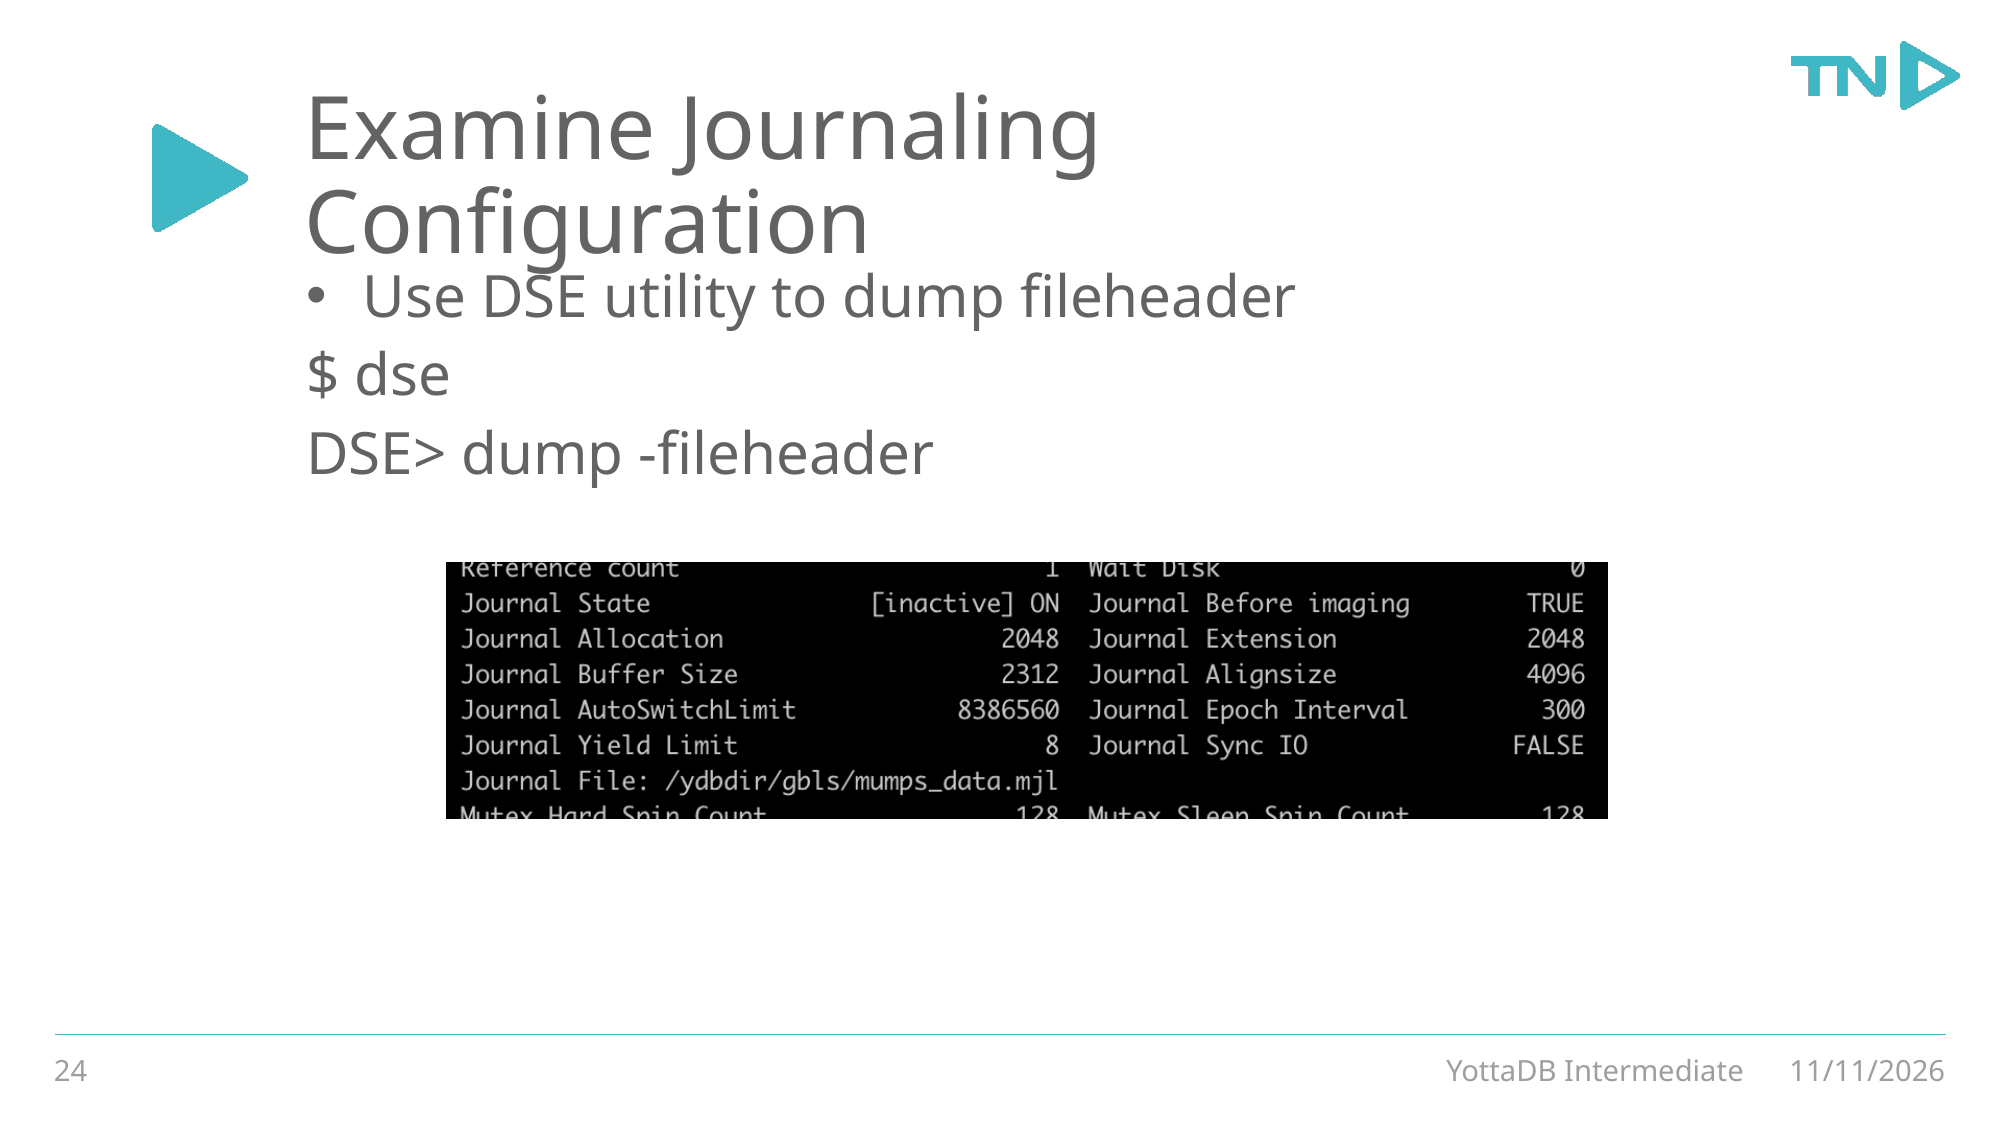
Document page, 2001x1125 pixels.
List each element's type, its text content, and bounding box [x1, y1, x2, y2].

list Use DSE utility to dump fileheader $ dse DSE> dump -fileheader [291, 251, 1589, 723]
slide_number 24 [39, 1042, 156, 1103]
footer YottaDB Intermediate [1083, 1042, 1759, 1103]
picture [1791, 41, 1960, 110]
picture [446, 562, 1608, 819]
title Examine Journaling Configuration [289, 124, 1590, 232]
picture [152, 124, 248, 232]
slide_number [1762, 1042, 1961, 1103]
